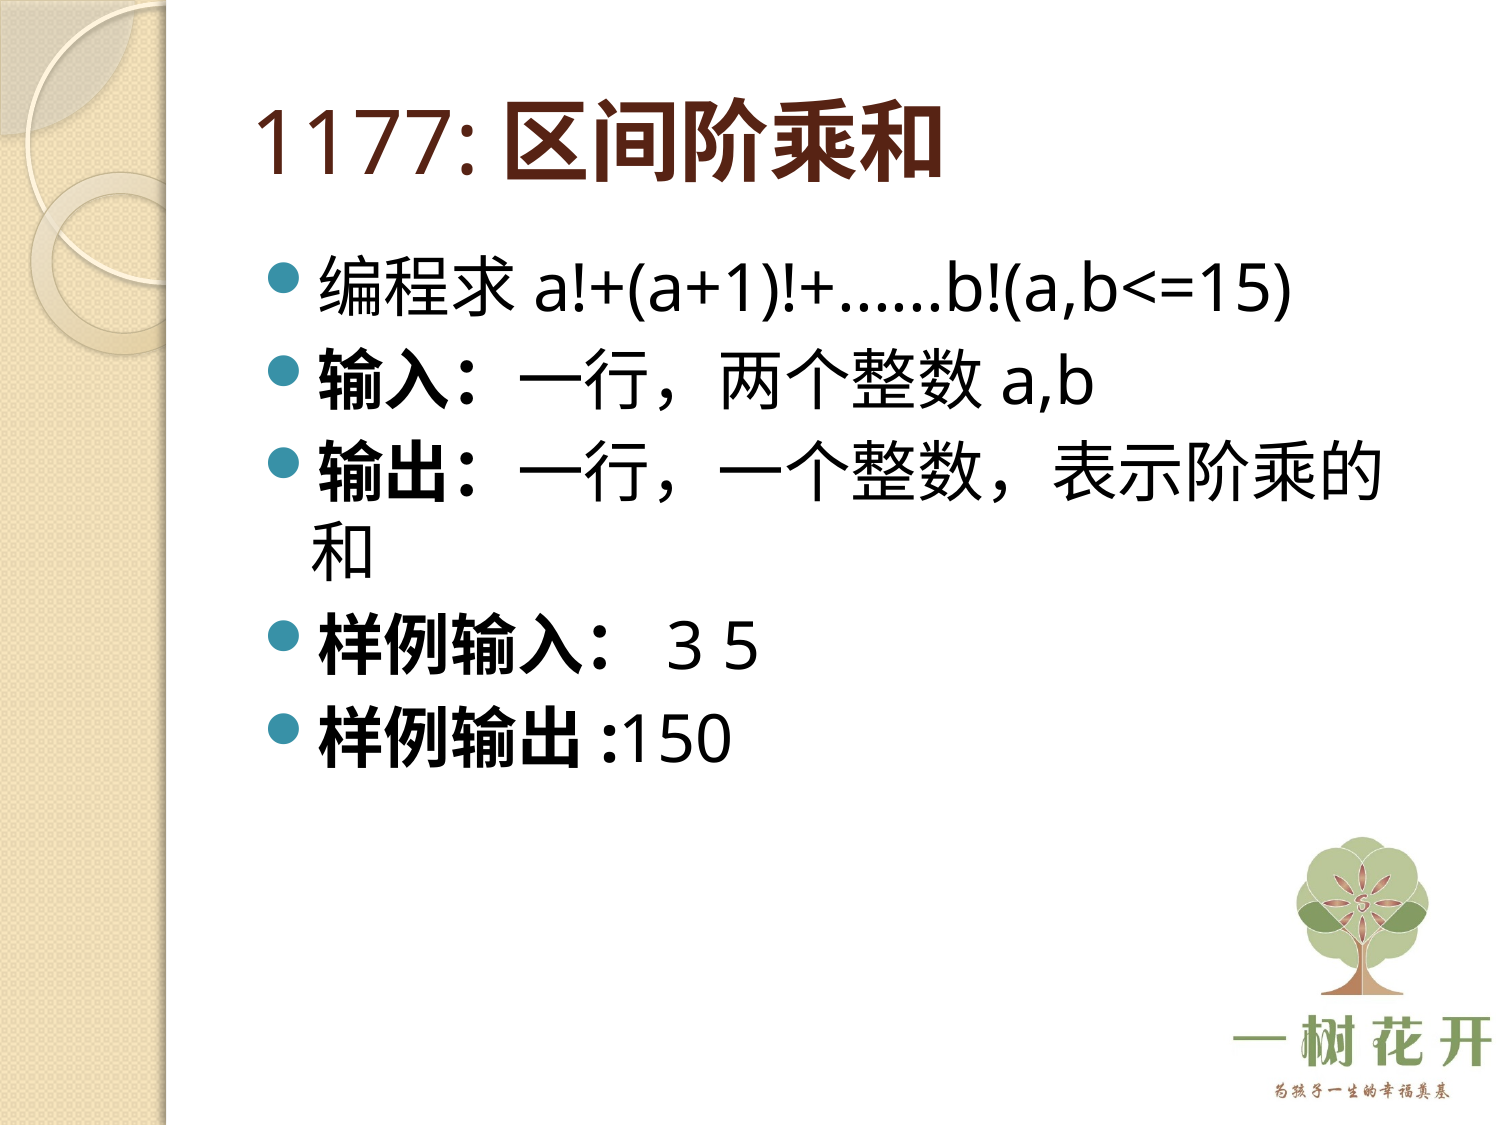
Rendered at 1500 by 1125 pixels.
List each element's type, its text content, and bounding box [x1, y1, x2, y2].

picture [1223, 826, 1500, 1125]
title 1177:区间阶乘和 [235, 45, 1466, 233]
list 编程求a!+(a+1)!+......b!(a,b<=15) 输入：一行，两个整数a,b 输出：一行，一个整数，表示阶乘的和 样例输入：3 5 样例输出:150 [235, 237, 1466, 1071]
